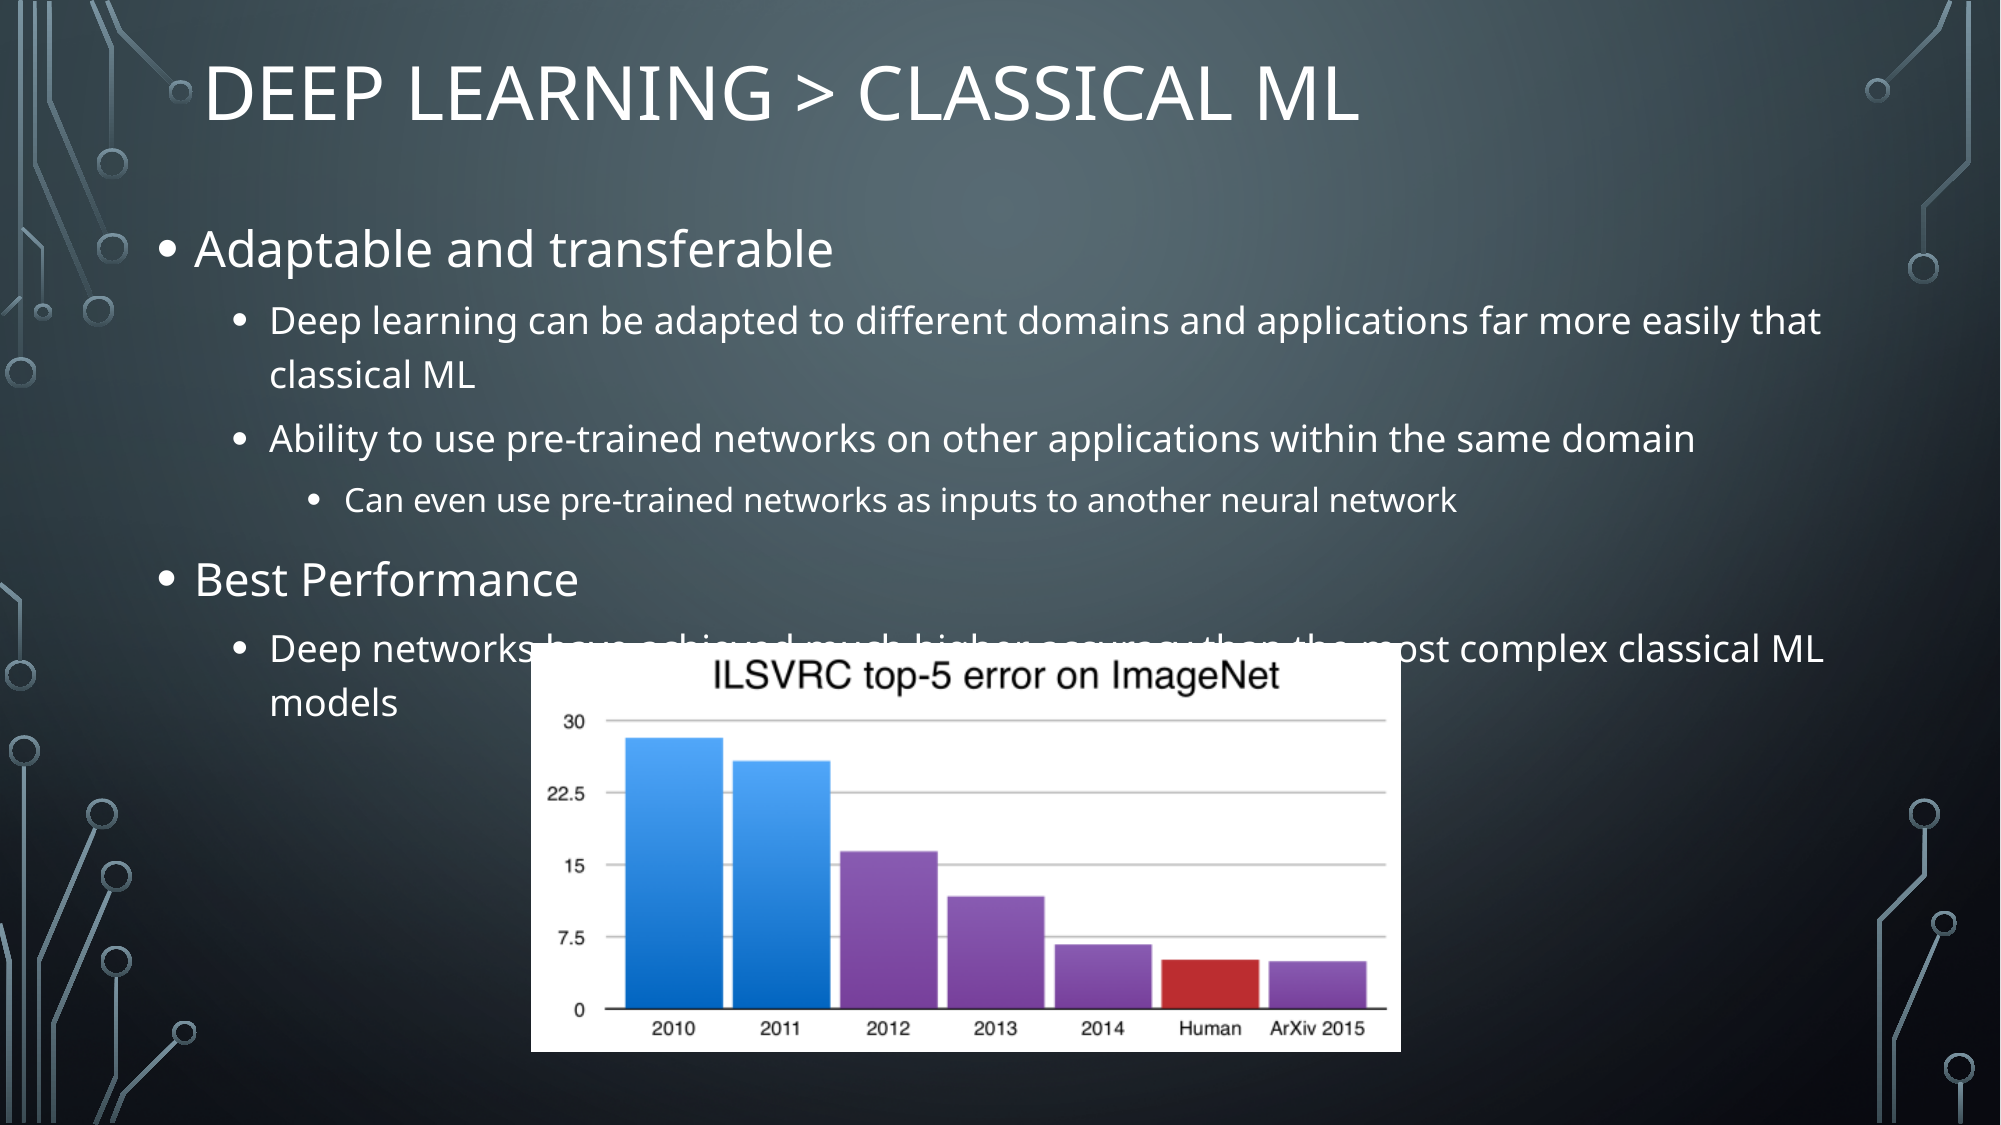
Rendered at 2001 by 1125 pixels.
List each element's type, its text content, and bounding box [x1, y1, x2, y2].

picture [530, 643, 1401, 1052]
list Adaptable and transferable Deep learning can be adapted to different domains and applications far more easily that classical ML Ability to use pre-trained networks on other applications within the same domain Can even use pre-trained networks as inputs to another neural network Best Performance Deep networks have achieved much higher accuracy than the most complex classical ML models [141, 198, 1848, 977]
title Deep learning > Classical ML [187, 23, 1813, 170]
